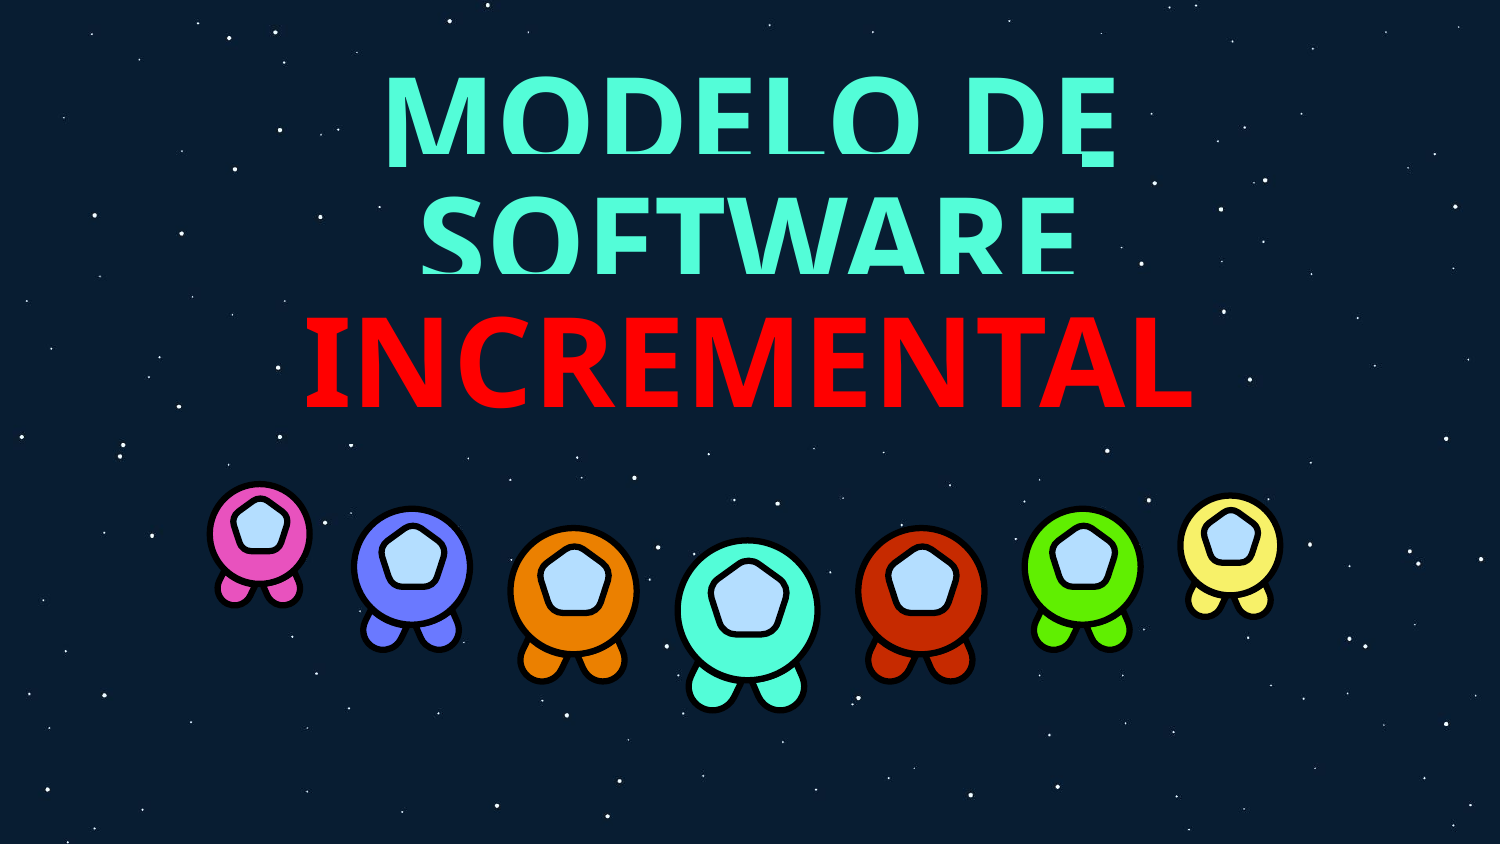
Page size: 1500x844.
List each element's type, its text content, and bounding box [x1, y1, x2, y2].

subtitle João Pedro, Pedro, Weverton, Michel [267, 391, 1233, 453]
picture [0, 0, 1500, 844]
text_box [350, 508, 472, 661]
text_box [506, 527, 639, 693]
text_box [1177, 495, 1282, 626]
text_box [206, 483, 312, 615]
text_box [854, 527, 987, 693]
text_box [1020, 508, 1143, 661]
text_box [673, 540, 820, 723]
title MODELO DE SOFTWARE INCREMENTAL [267, 111, 1233, 391]
